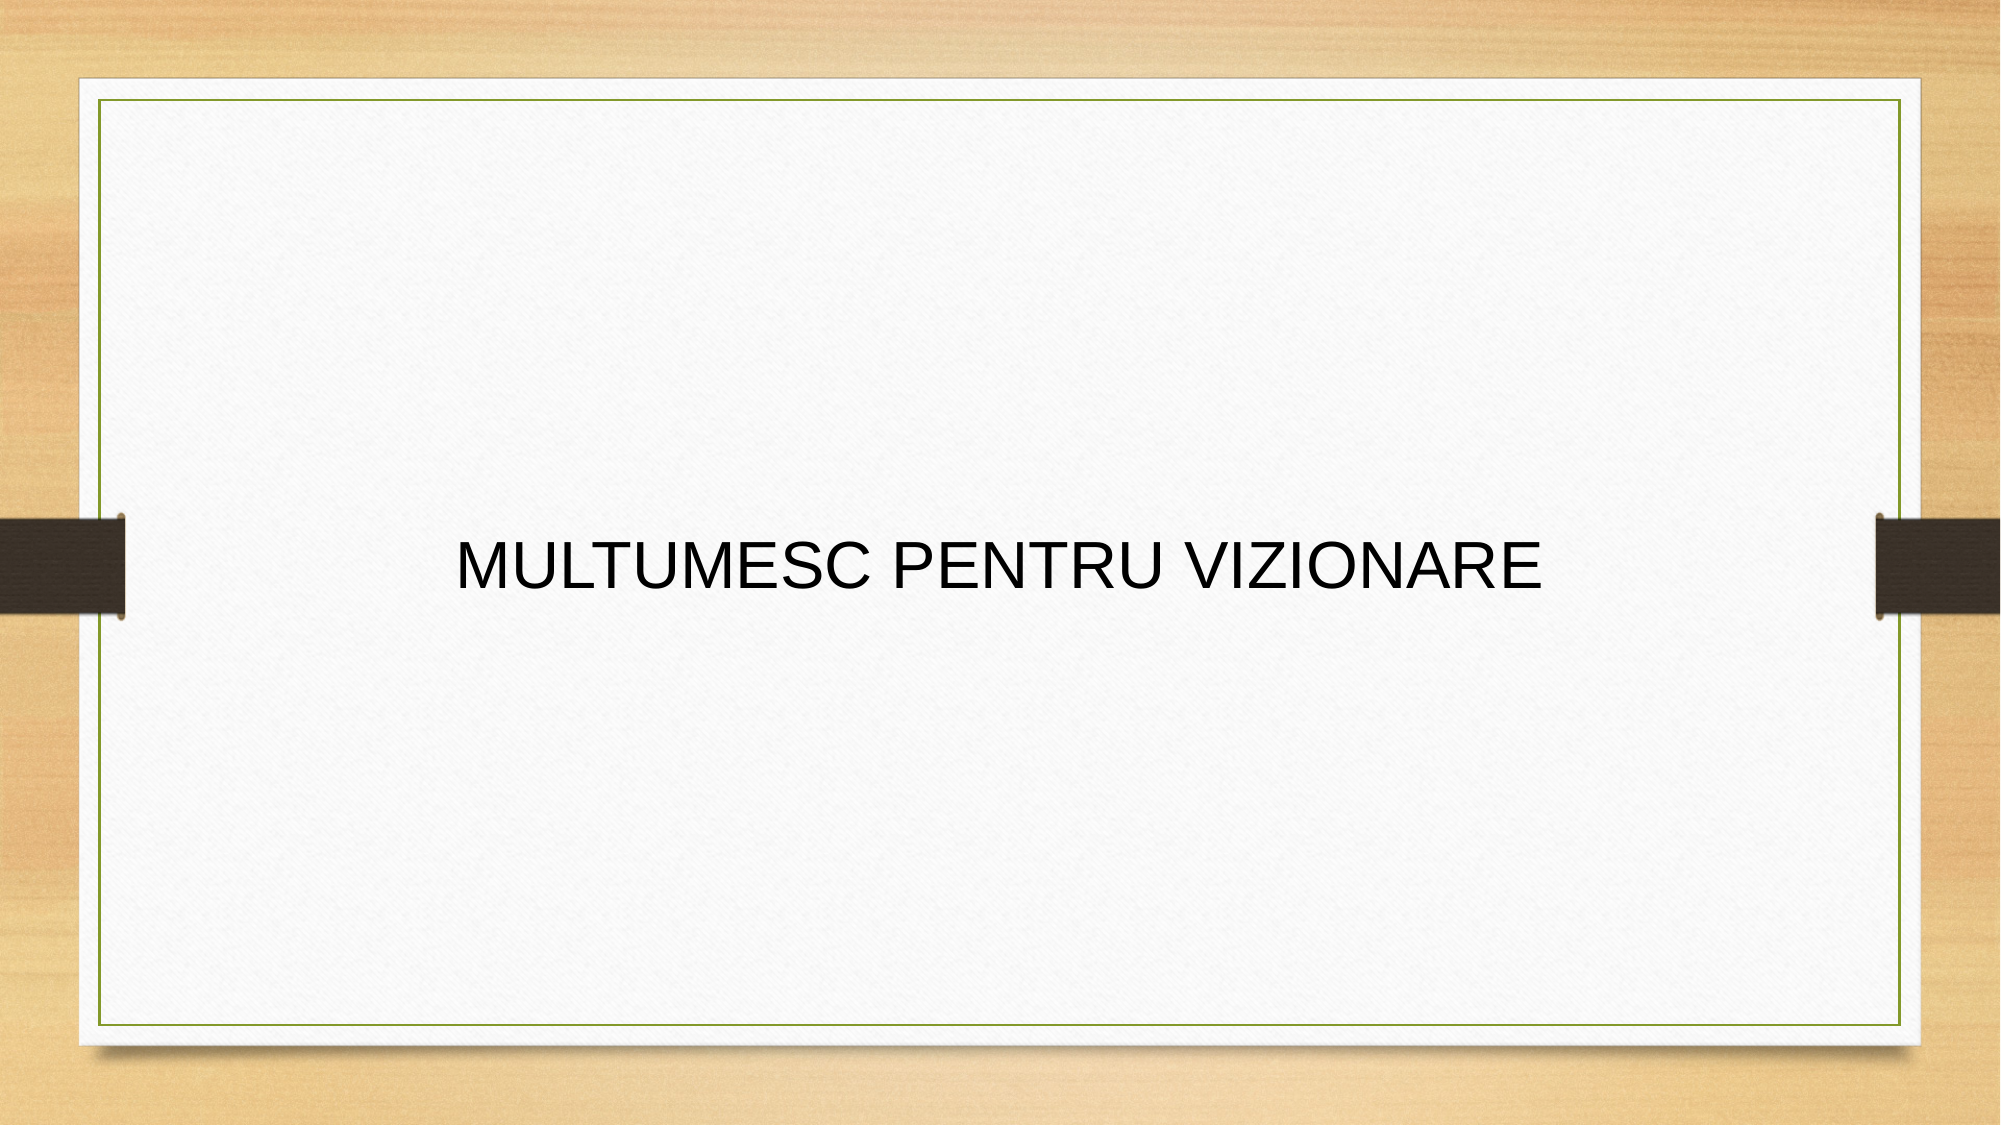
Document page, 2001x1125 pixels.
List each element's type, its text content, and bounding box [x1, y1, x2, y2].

picture [0, 0, 2001, 1125]
text_box MULTUMESC PENTRU VIZIONARE [252, 514, 1748, 610]
